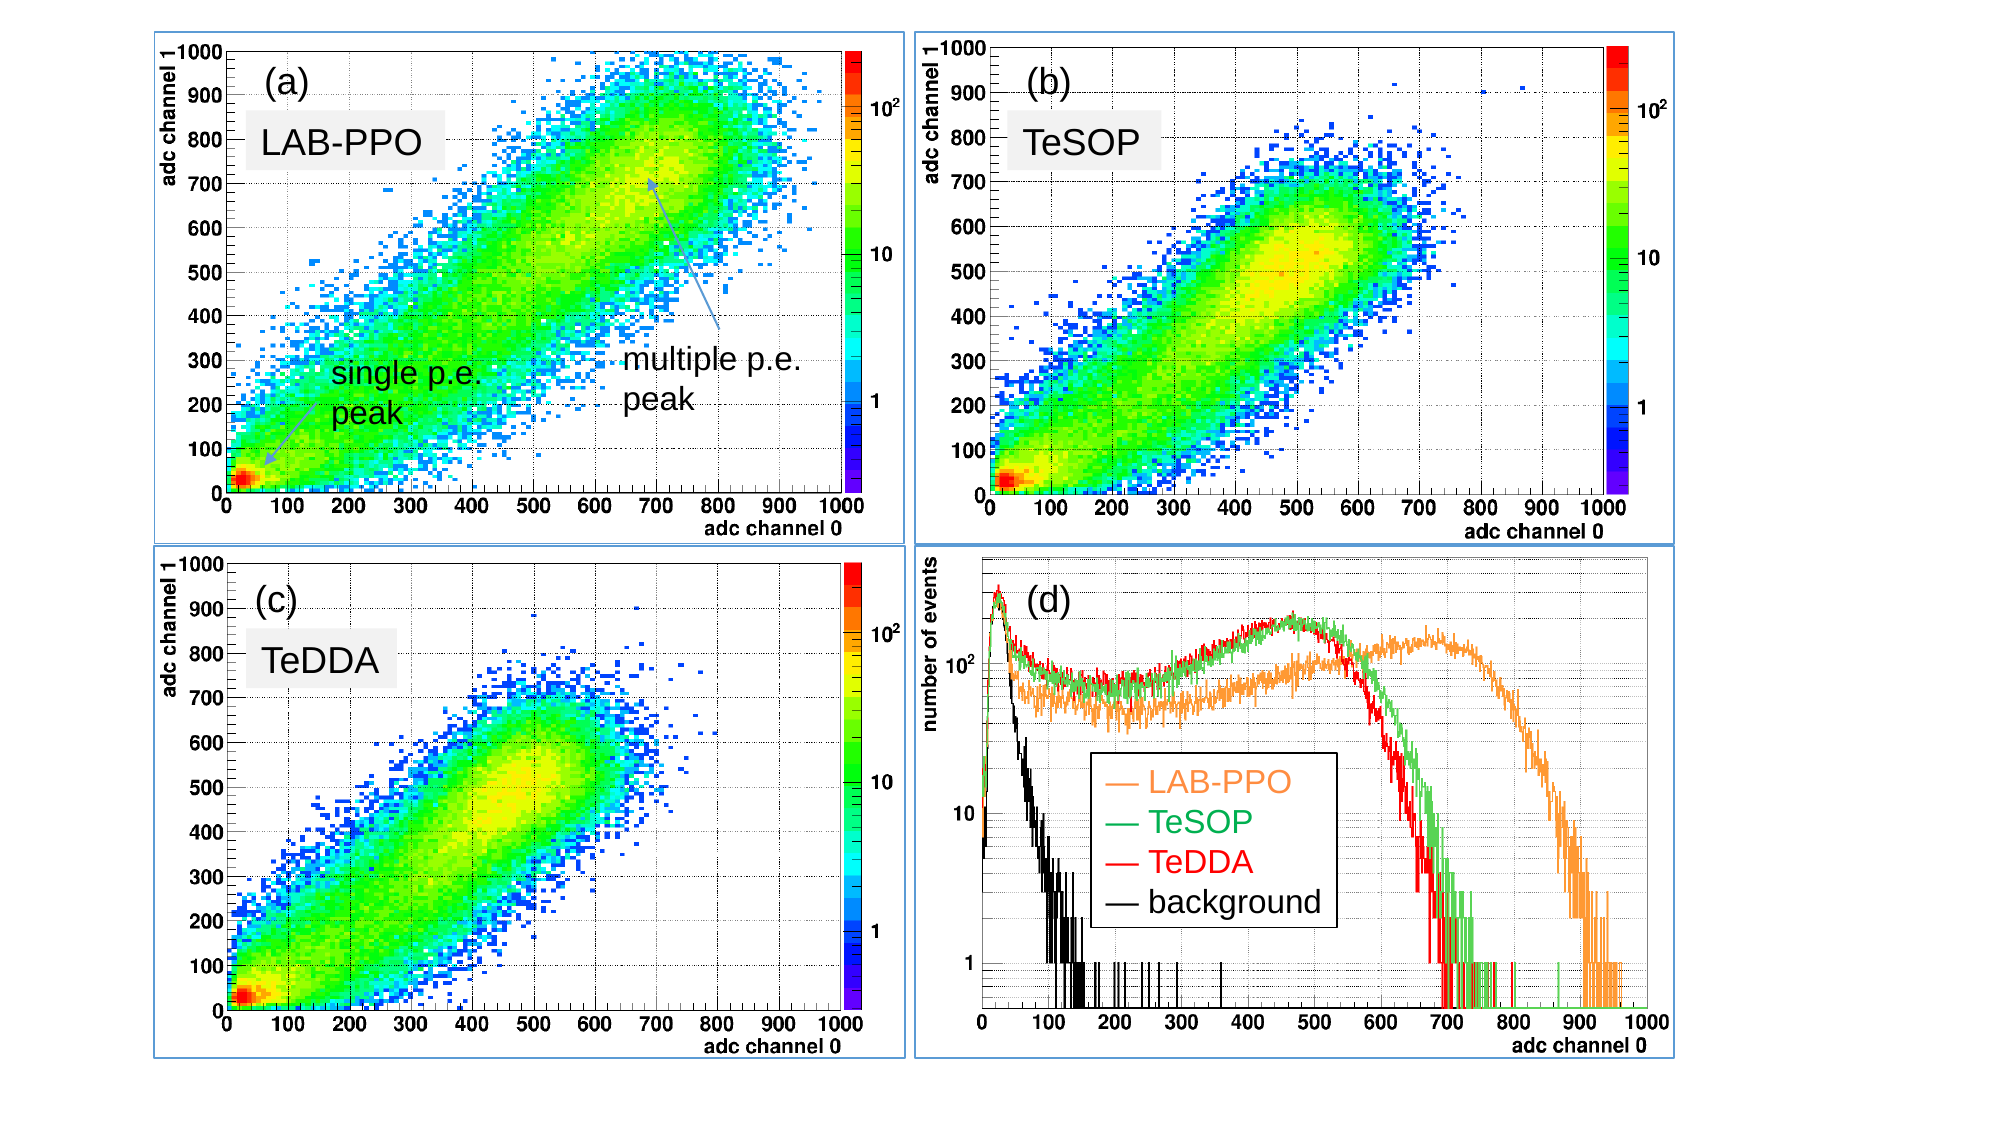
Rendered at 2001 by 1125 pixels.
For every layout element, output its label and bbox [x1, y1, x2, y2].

text_box [155, 32, 904, 543]
picture [155, 546, 905, 1057]
picture [916, 546, 1673, 1057]
picture [916, 32, 1673, 543]
